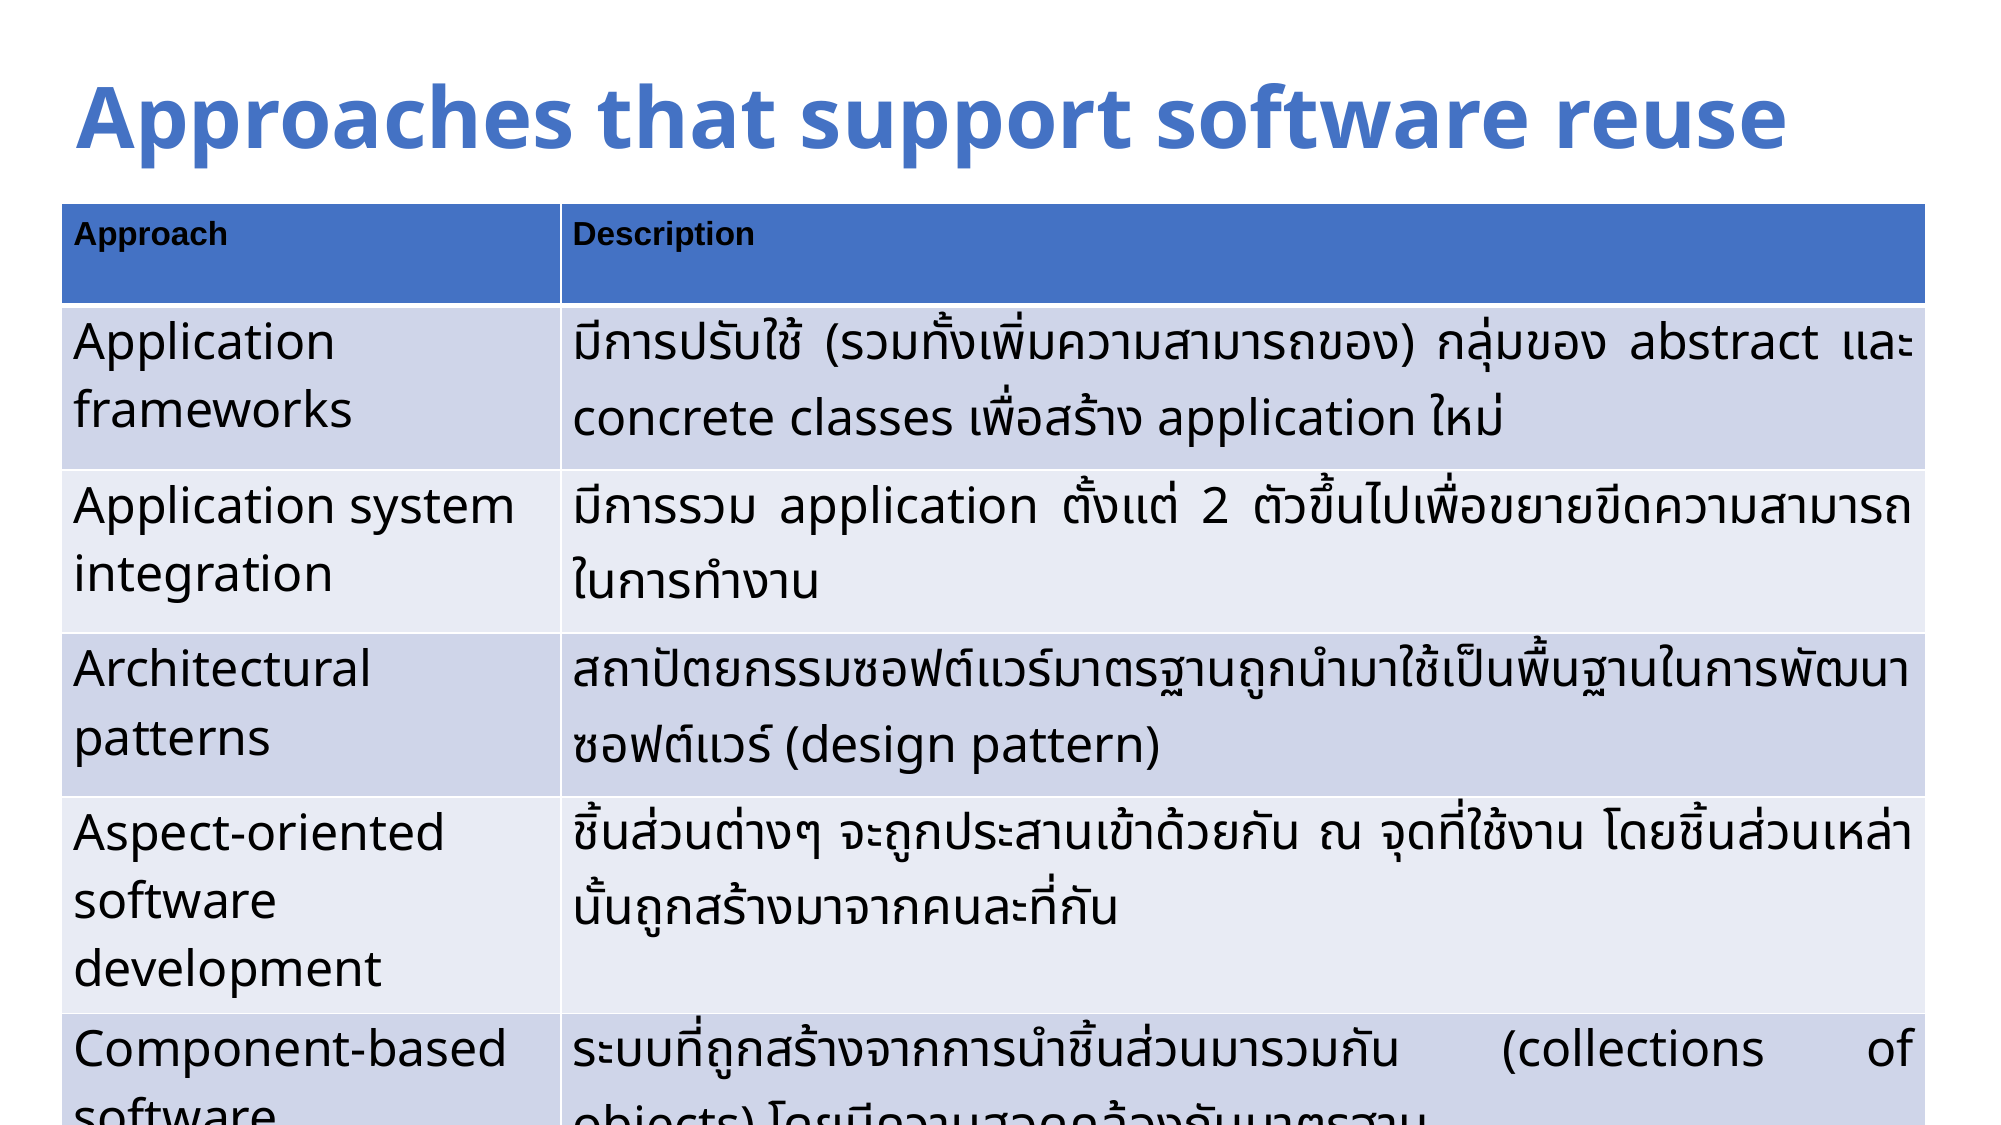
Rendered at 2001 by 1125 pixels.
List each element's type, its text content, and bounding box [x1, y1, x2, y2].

table_cell Component-based software engineering [62, 1014, 560, 1125]
table_cell Aspect-oriented software development [62, 798, 560, 1013]
table_cell ระบบที่ถูกสร้างจากการนำชิ้นส่วนมารวมกัน (collections of objects) โดยมีความสอดคล้องกับมาตรฐาน [562, 1014, 1925, 1125]
title Approaches that support software reuse [61, 39, 1863, 202]
table_cell Architectural patterns [62, 634, 560, 796]
table_header Approach [62, 204, 560, 303]
table_cell มีการปรับใช้ (รวมทั้งเพิ่มความสามารถของ) กลุ่มของ abstract และ concrete classes เพื่อสร้าง application ใหม่ [562, 308, 1925, 469]
table_cell สถาปัตยกรรมซอฟต์แวร์มาตรฐานถูกนำมาใช้เป็นพื้นฐานในการพัฒนาซอฟต์แวร์ (design pattern) [562, 634, 1925, 796]
table_cell Application system integration [62, 471, 560, 632]
table_cell Application frameworks [62, 308, 560, 469]
table_header Description [562, 204, 1925, 303]
table_cell มีการรวม application ตั้งแต่ 2 ตัวขึ้นไปเพื่อขยายขีดความสามารถในการทำงาน [562, 471, 1925, 632]
table_cell ชิ้นส่วนต่างๆ จะถูกประสานเข้าด้วยกัน ณ จุดที่ใช้งาน โดยชิ้นส่วนเหล่านั้นถูกสร้างมาจากคนละที่กัน [562, 798, 1925, 1013]
